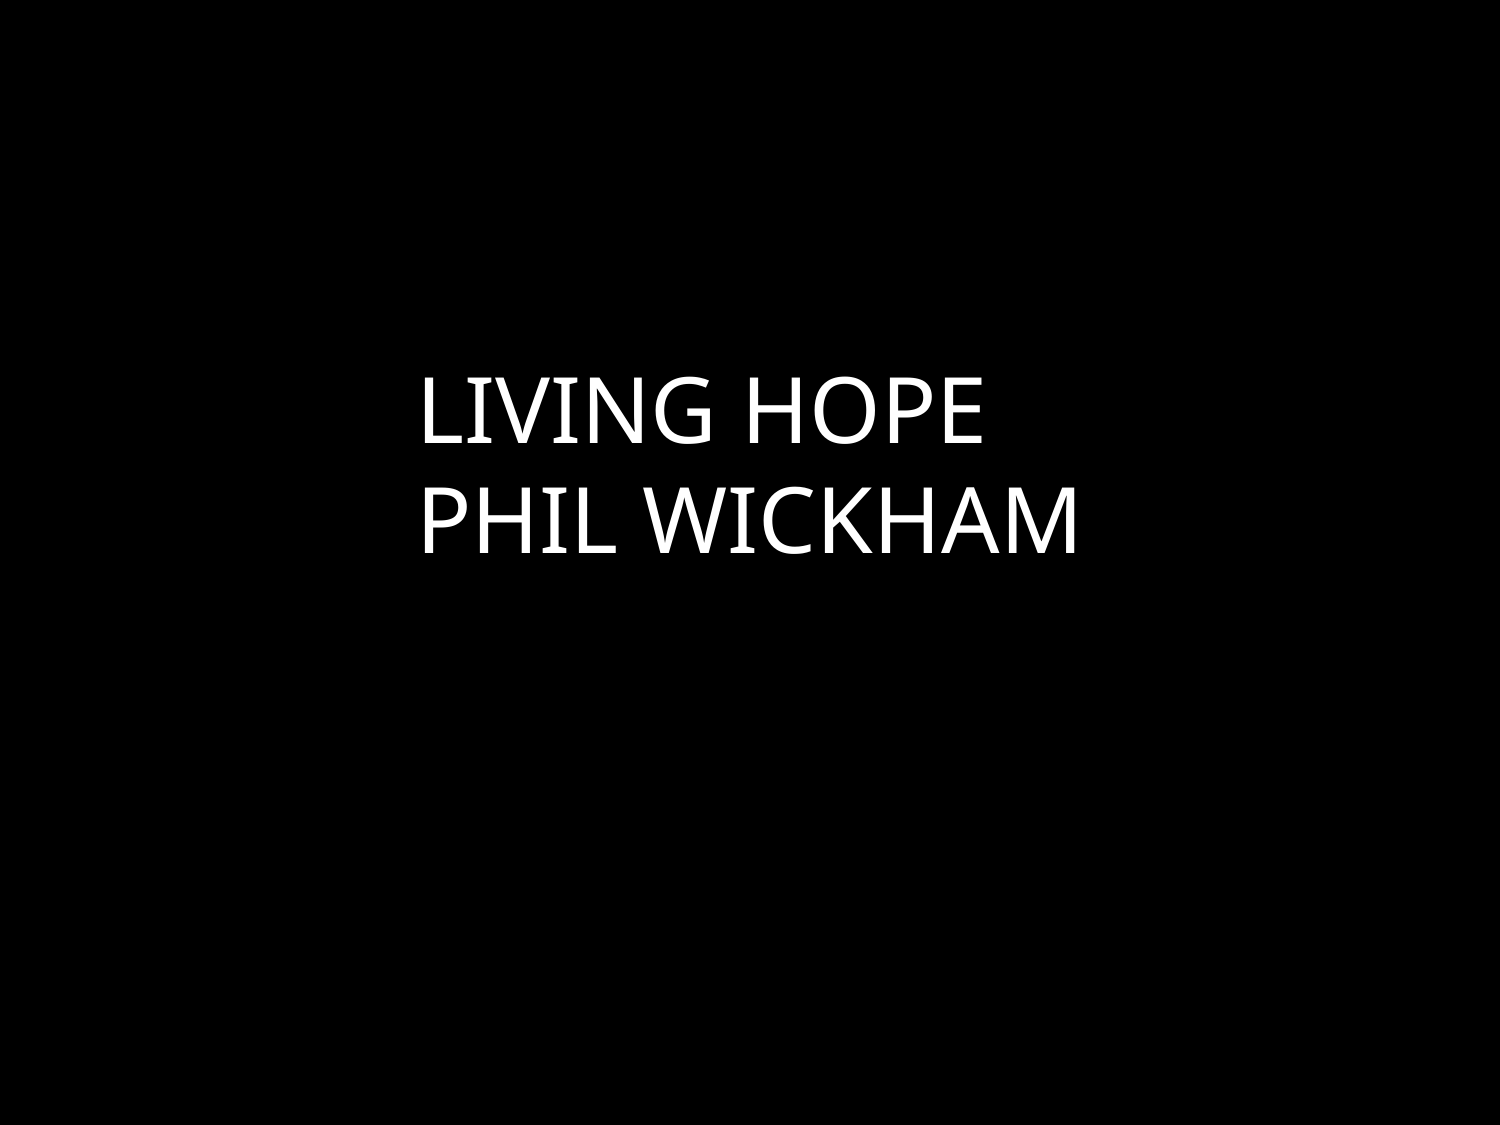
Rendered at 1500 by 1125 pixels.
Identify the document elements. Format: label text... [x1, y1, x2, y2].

text_box LIVING HOPE PHIL WICKHAM [401, 299, 1099, 690]
